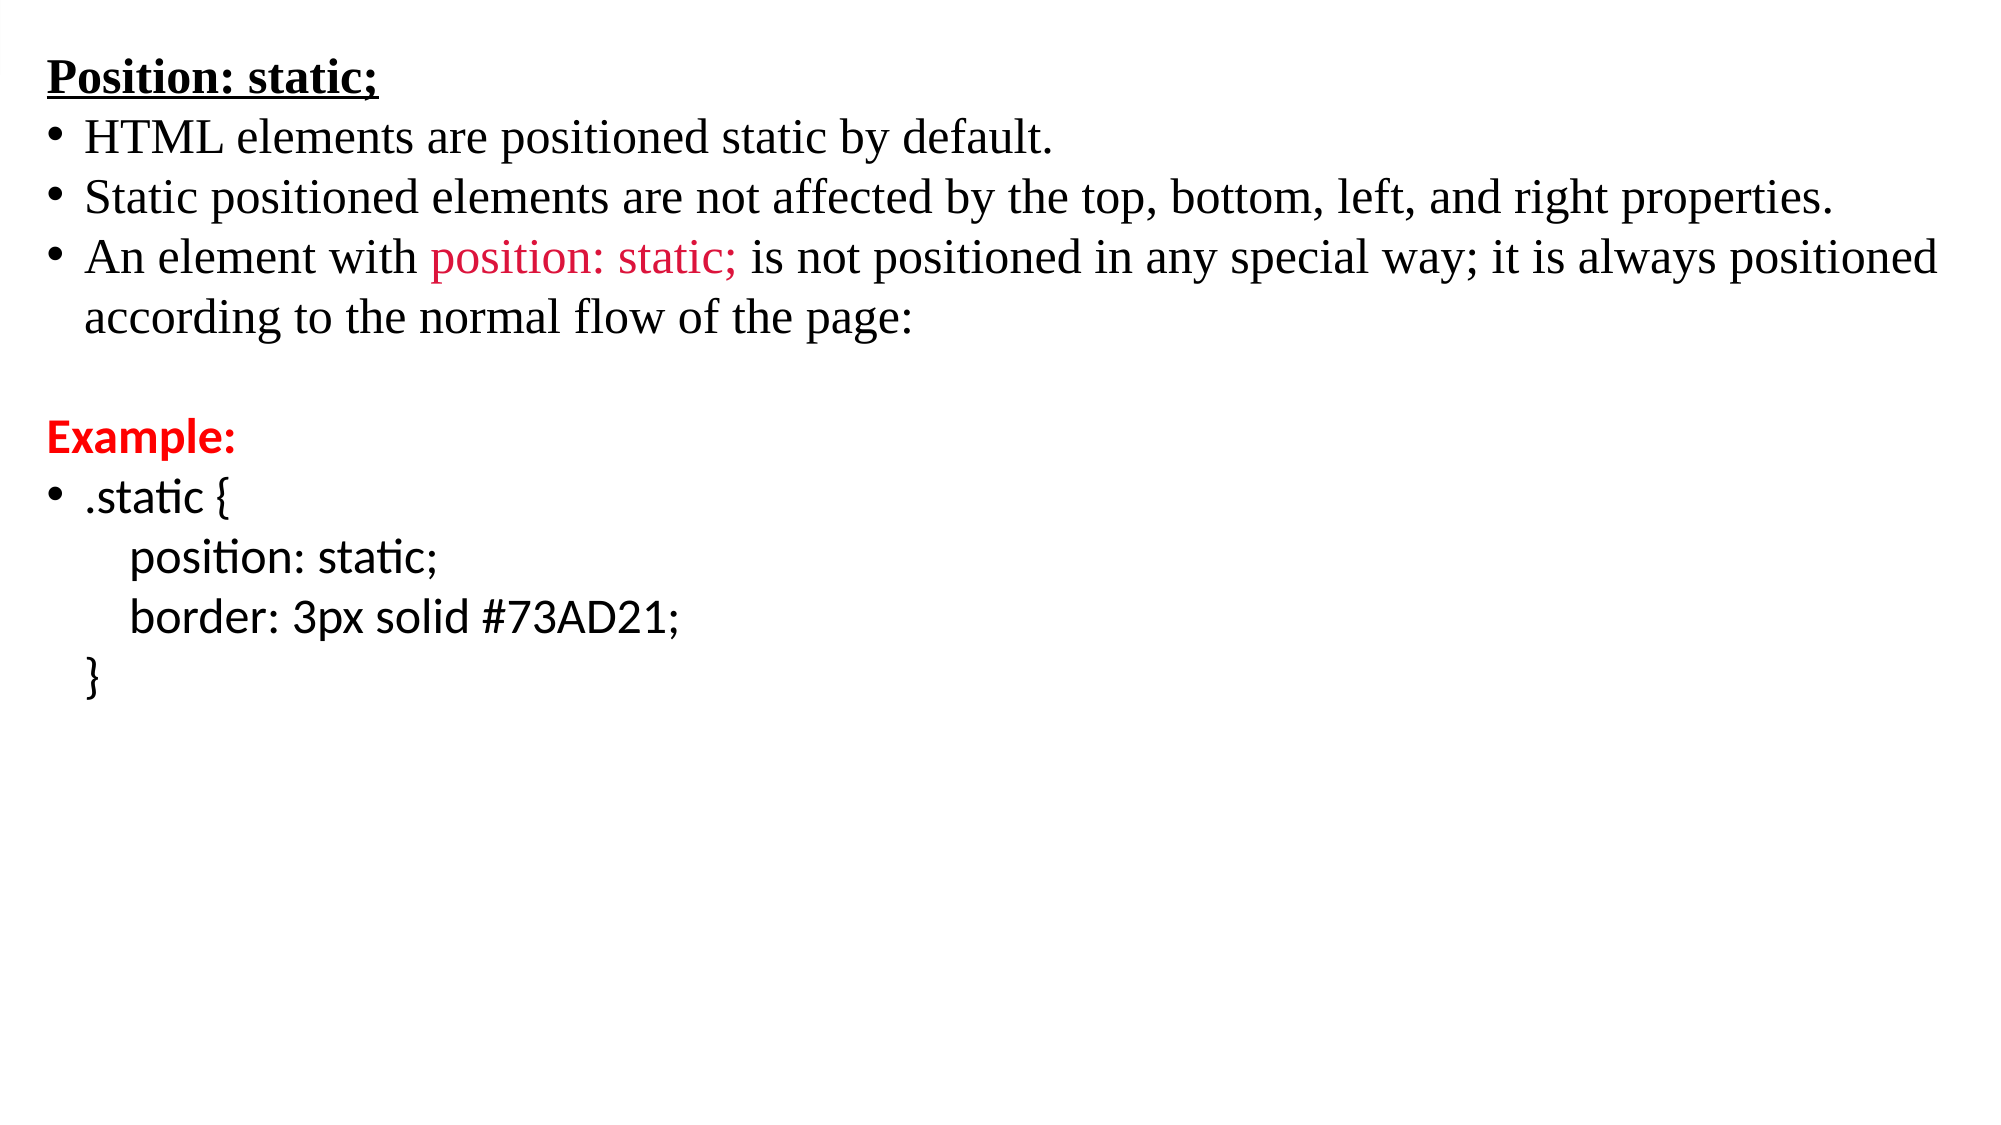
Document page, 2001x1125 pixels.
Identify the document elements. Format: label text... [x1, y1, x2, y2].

list Position: static; HTML elements are positioned static by default. Static positioned elements are not affected by the top, bottom, left, and right properties. An element with position: static; is not positioned in any special way; it is always positioned according to the normal flow of the page: Example: .static { position: static; border: 3px solid #73AD21; } [31, 35, 1957, 1014]
